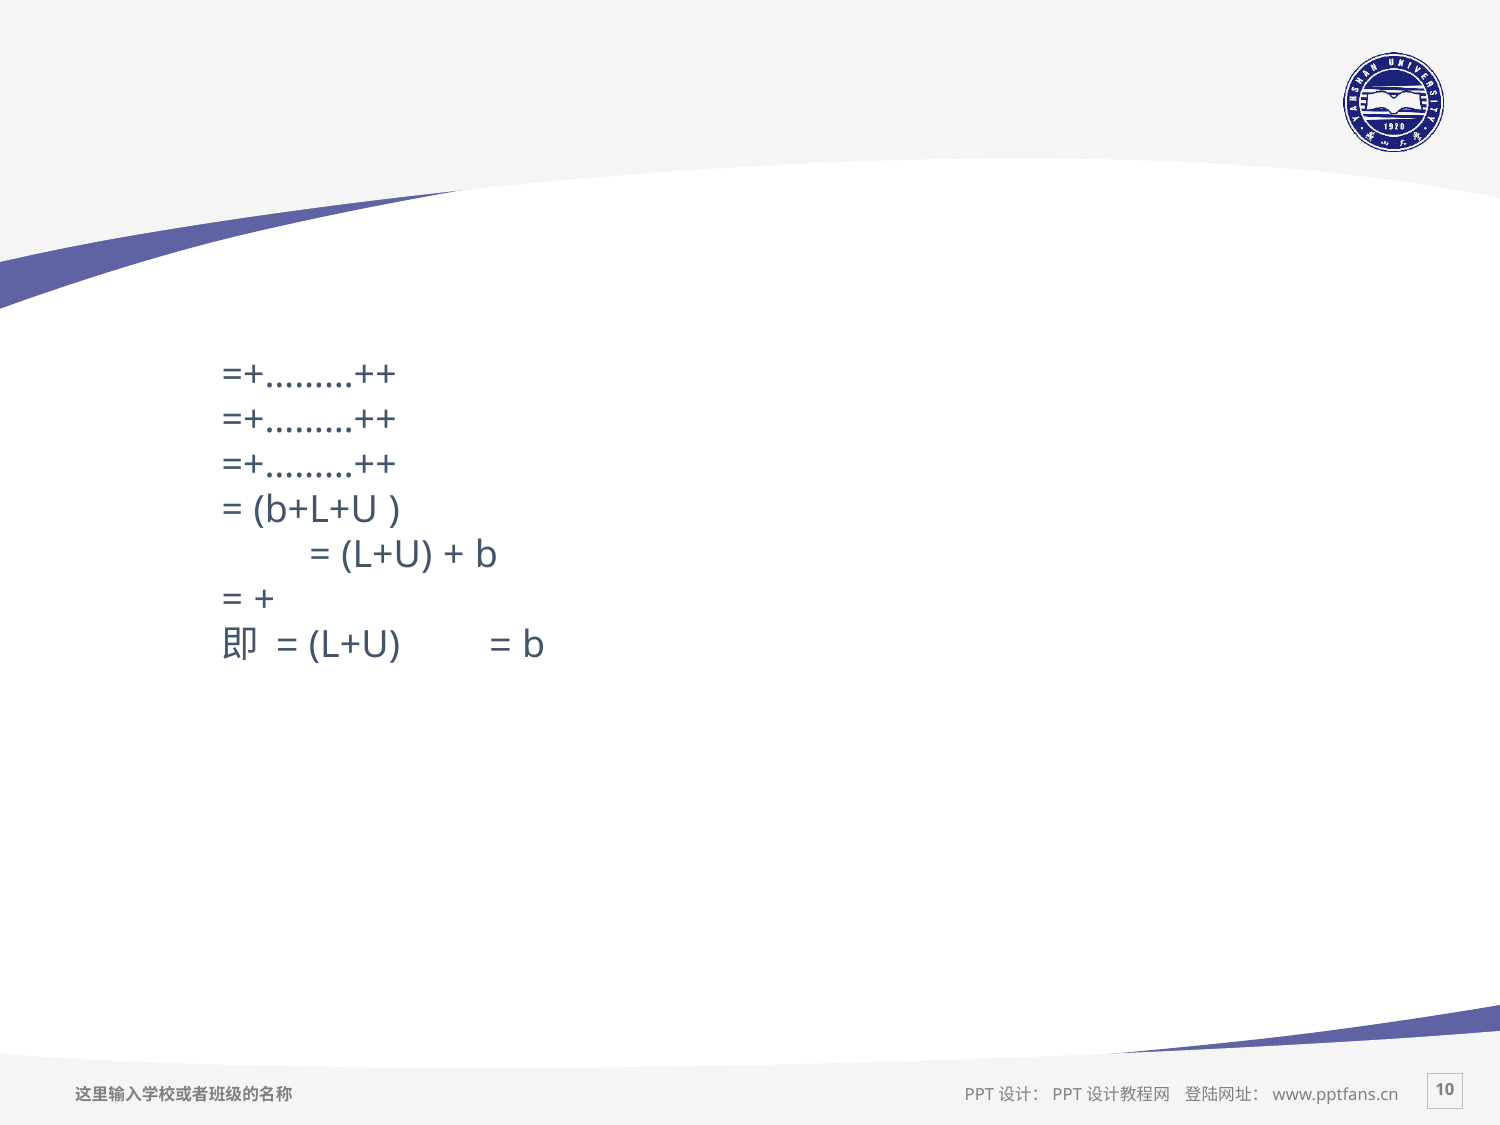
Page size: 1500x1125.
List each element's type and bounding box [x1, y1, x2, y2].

picture [1343, 52, 1444, 152]
